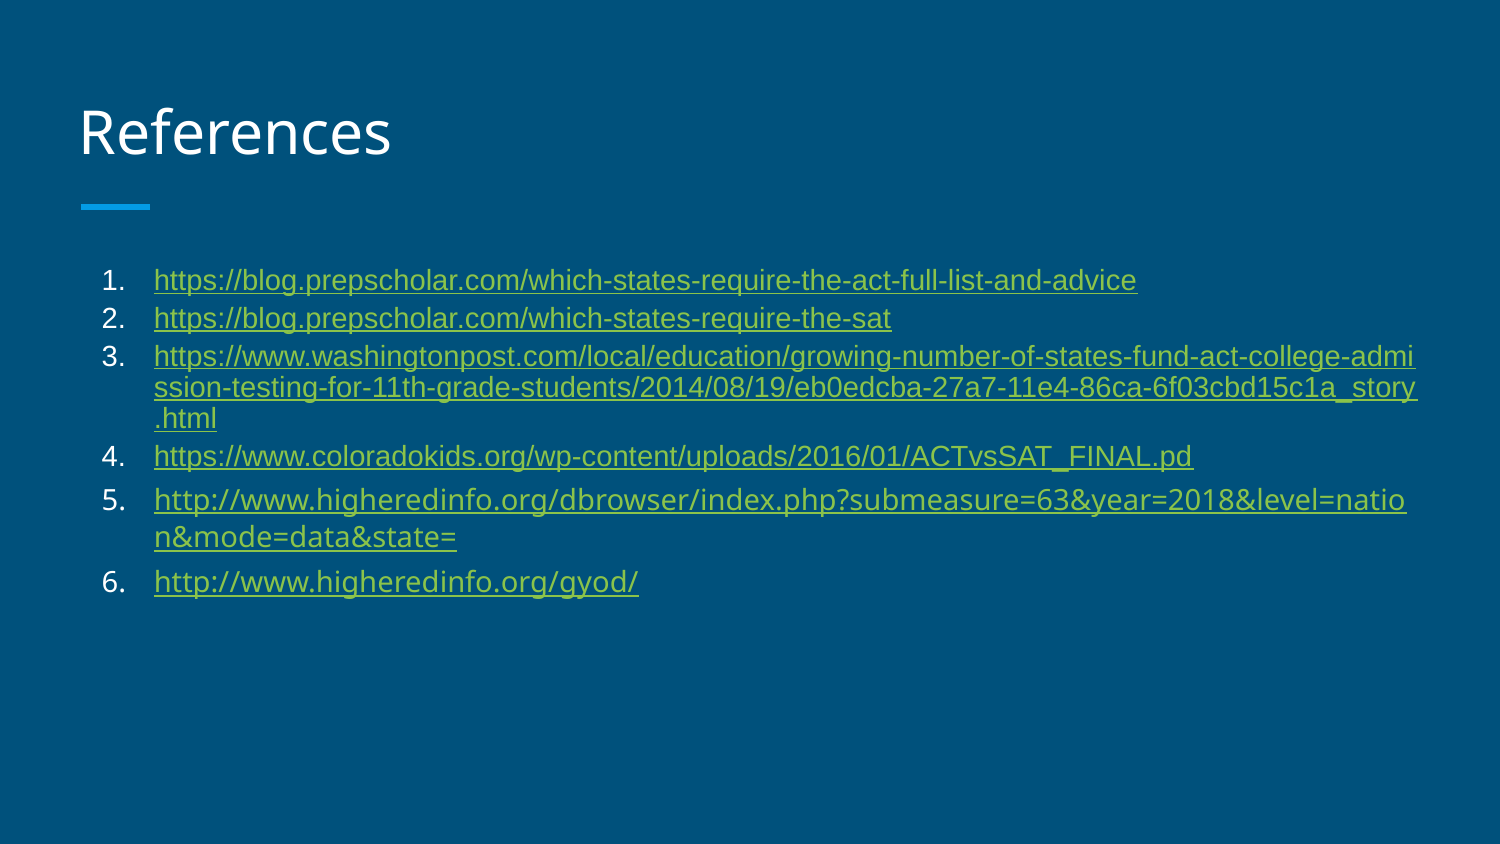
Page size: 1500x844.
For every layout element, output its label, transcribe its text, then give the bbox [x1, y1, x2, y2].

title References [63, 75, 1437, 188]
list https://blog.prepscholar.com/which-states-require-the-act-full-list-and-advice https://blog.prepscholar.com/which-states-require-the-sat https://www.washingtonpost.com/local/education/growing-number-of-states-fund-act-college-admission-testing-for-11th-grade-students/2014/08/19/eb0edcba-27a7-11e4-86ca-6f03cbd15c1a_story.html https://www.coloradokids.org/wp-content/uploads/2016/01/ACTvsSAT_FINAL.pd http://www.higheredinfo.org/dbrowser/index.php?submeasure=63&year=2018&level=nation&mode=data&state= http://www.higheredinfo.org/gyod/ [63, 244, 1437, 750]
